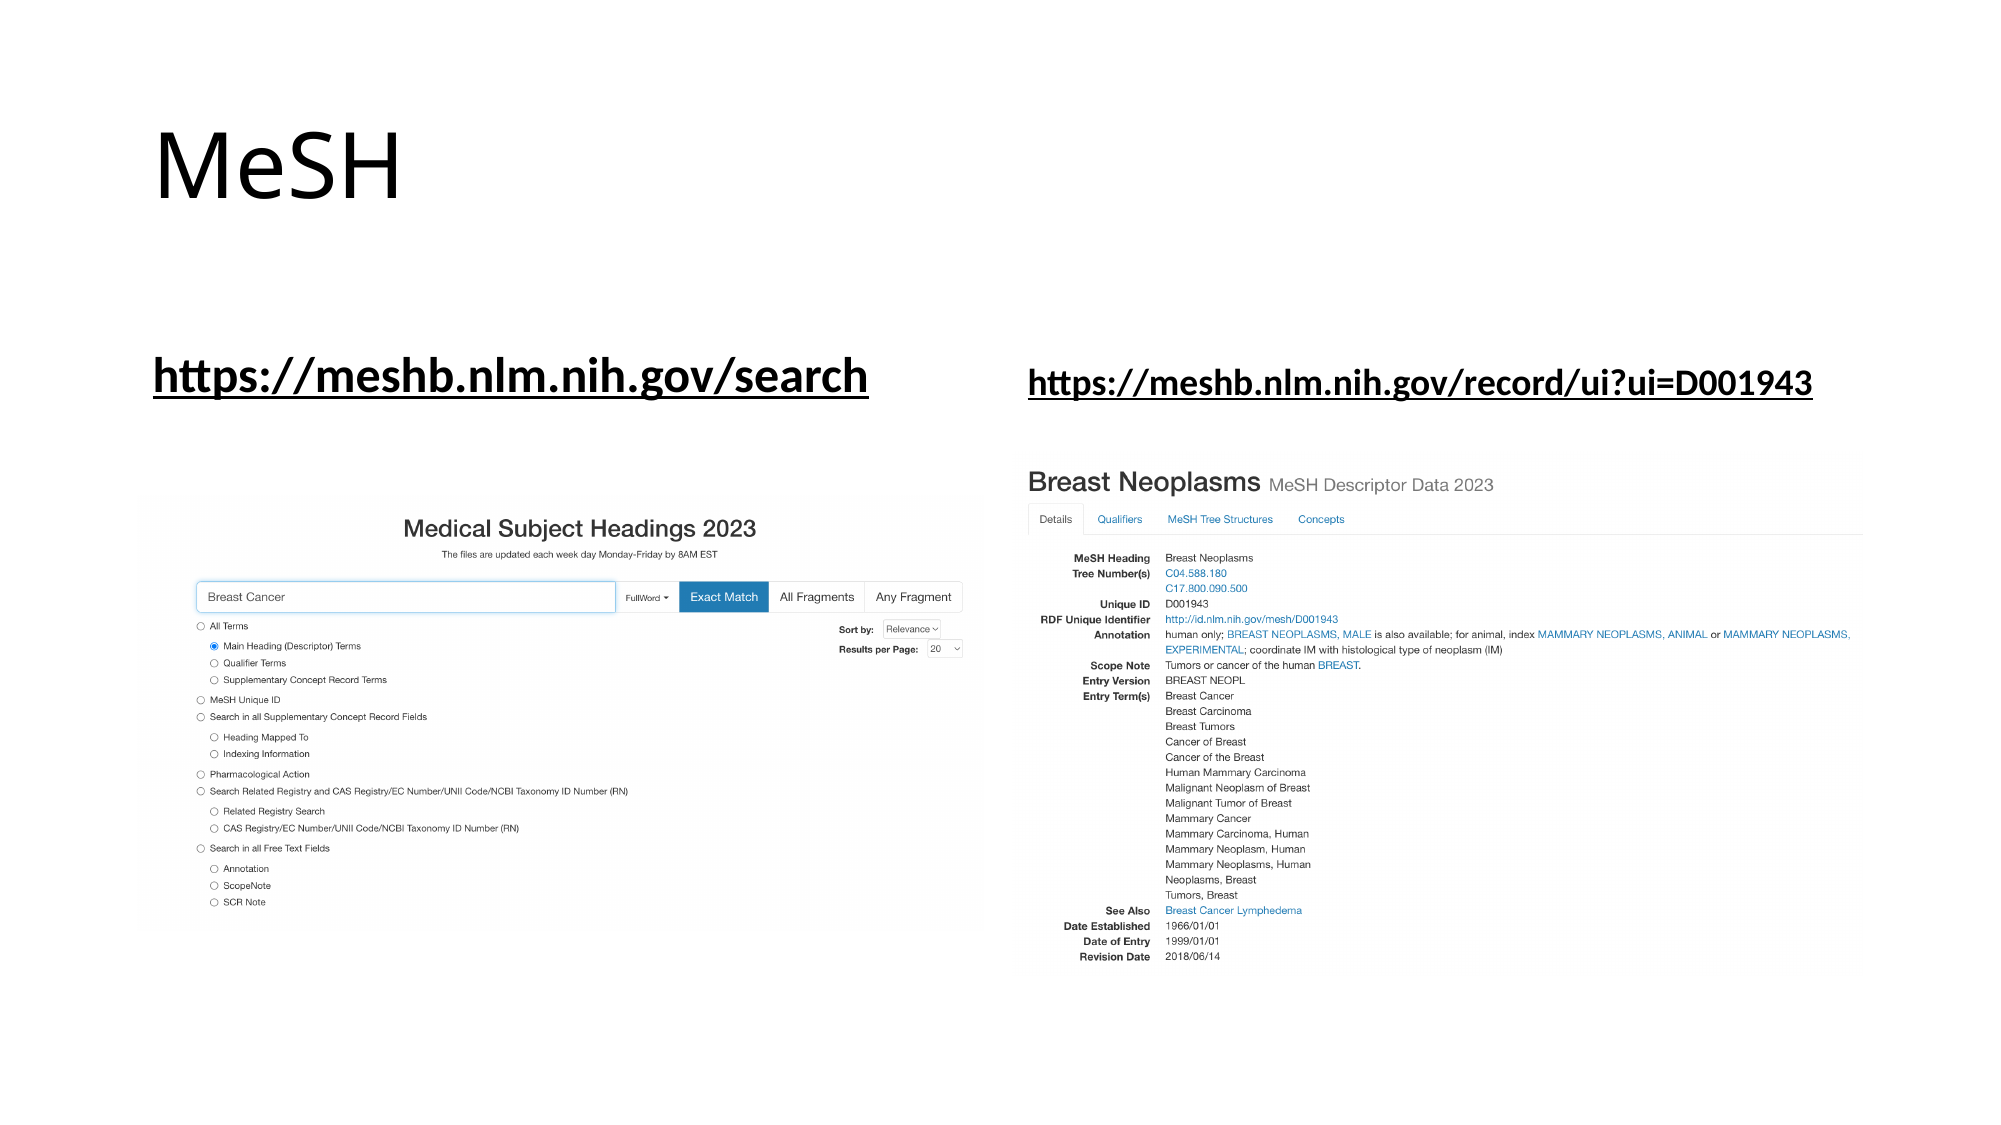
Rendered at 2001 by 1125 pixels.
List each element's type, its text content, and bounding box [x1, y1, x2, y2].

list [137, 495, 984, 931]
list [1012, 451, 1863, 976]
list https://meshb.nlm.nih.gov/search [137, 275, 984, 411]
title MeSH [137, 59, 1863, 278]
list https://meshb.nlm.nih.gov/record/ui?ui=D001943 [1012, 275, 1863, 411]
